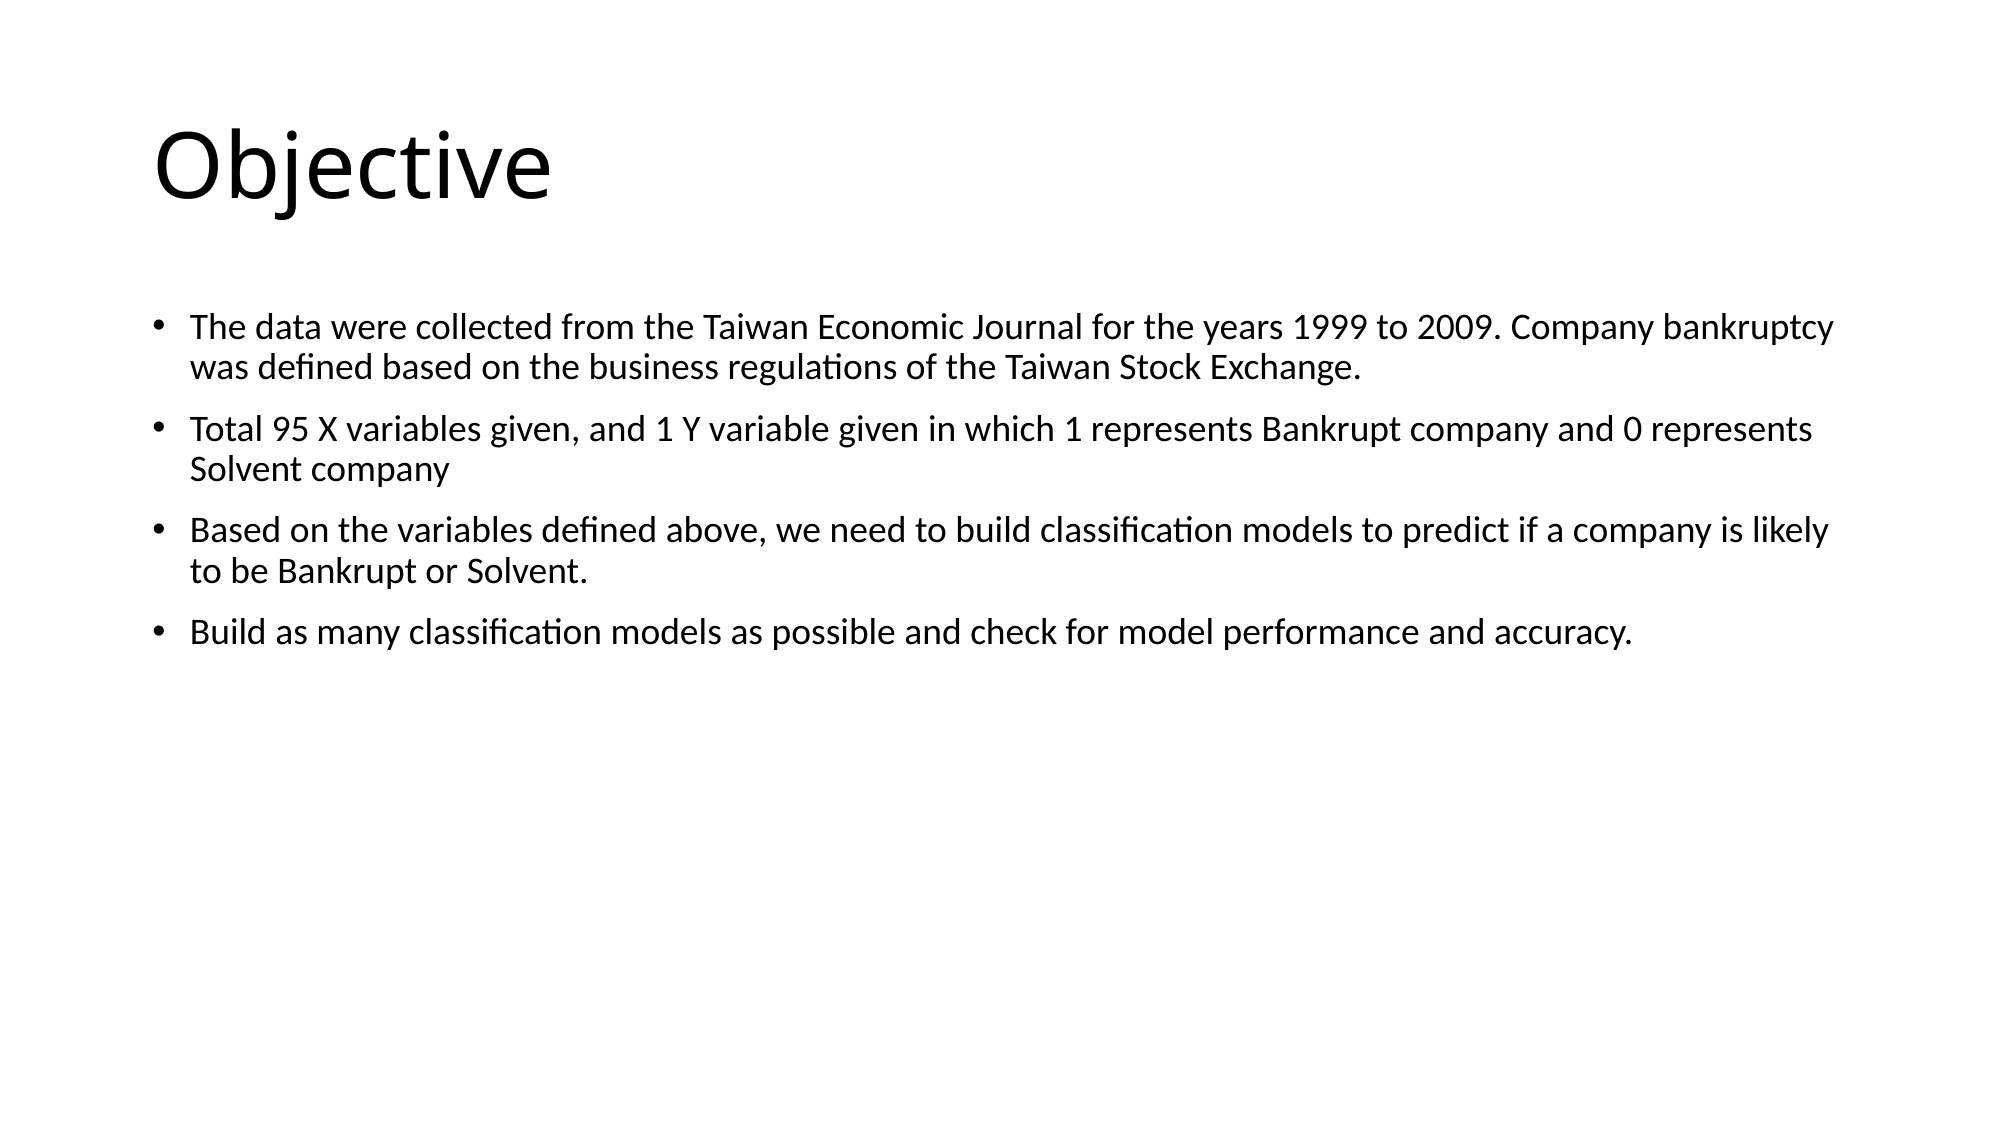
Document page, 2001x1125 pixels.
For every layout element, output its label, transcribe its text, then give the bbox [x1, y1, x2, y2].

list The data were collected from the Taiwan Economic Journal for the years 1999 to 2009. Company bankruptcy was defined based on the business regulations of the Taiwan Stock Exchange. Total 95 X variables given, and 1 Y variable given in which 1 represents Bankrupt company and 0 represents Solvent company Based on the variables defined above, we need to build classification models to predict if a company is likely to be Bankrupt or Solvent. Build as many classification models as possible and check for model performance and accuracy. [137, 299, 1863, 1014]
title Objective [137, 59, 1863, 278]
